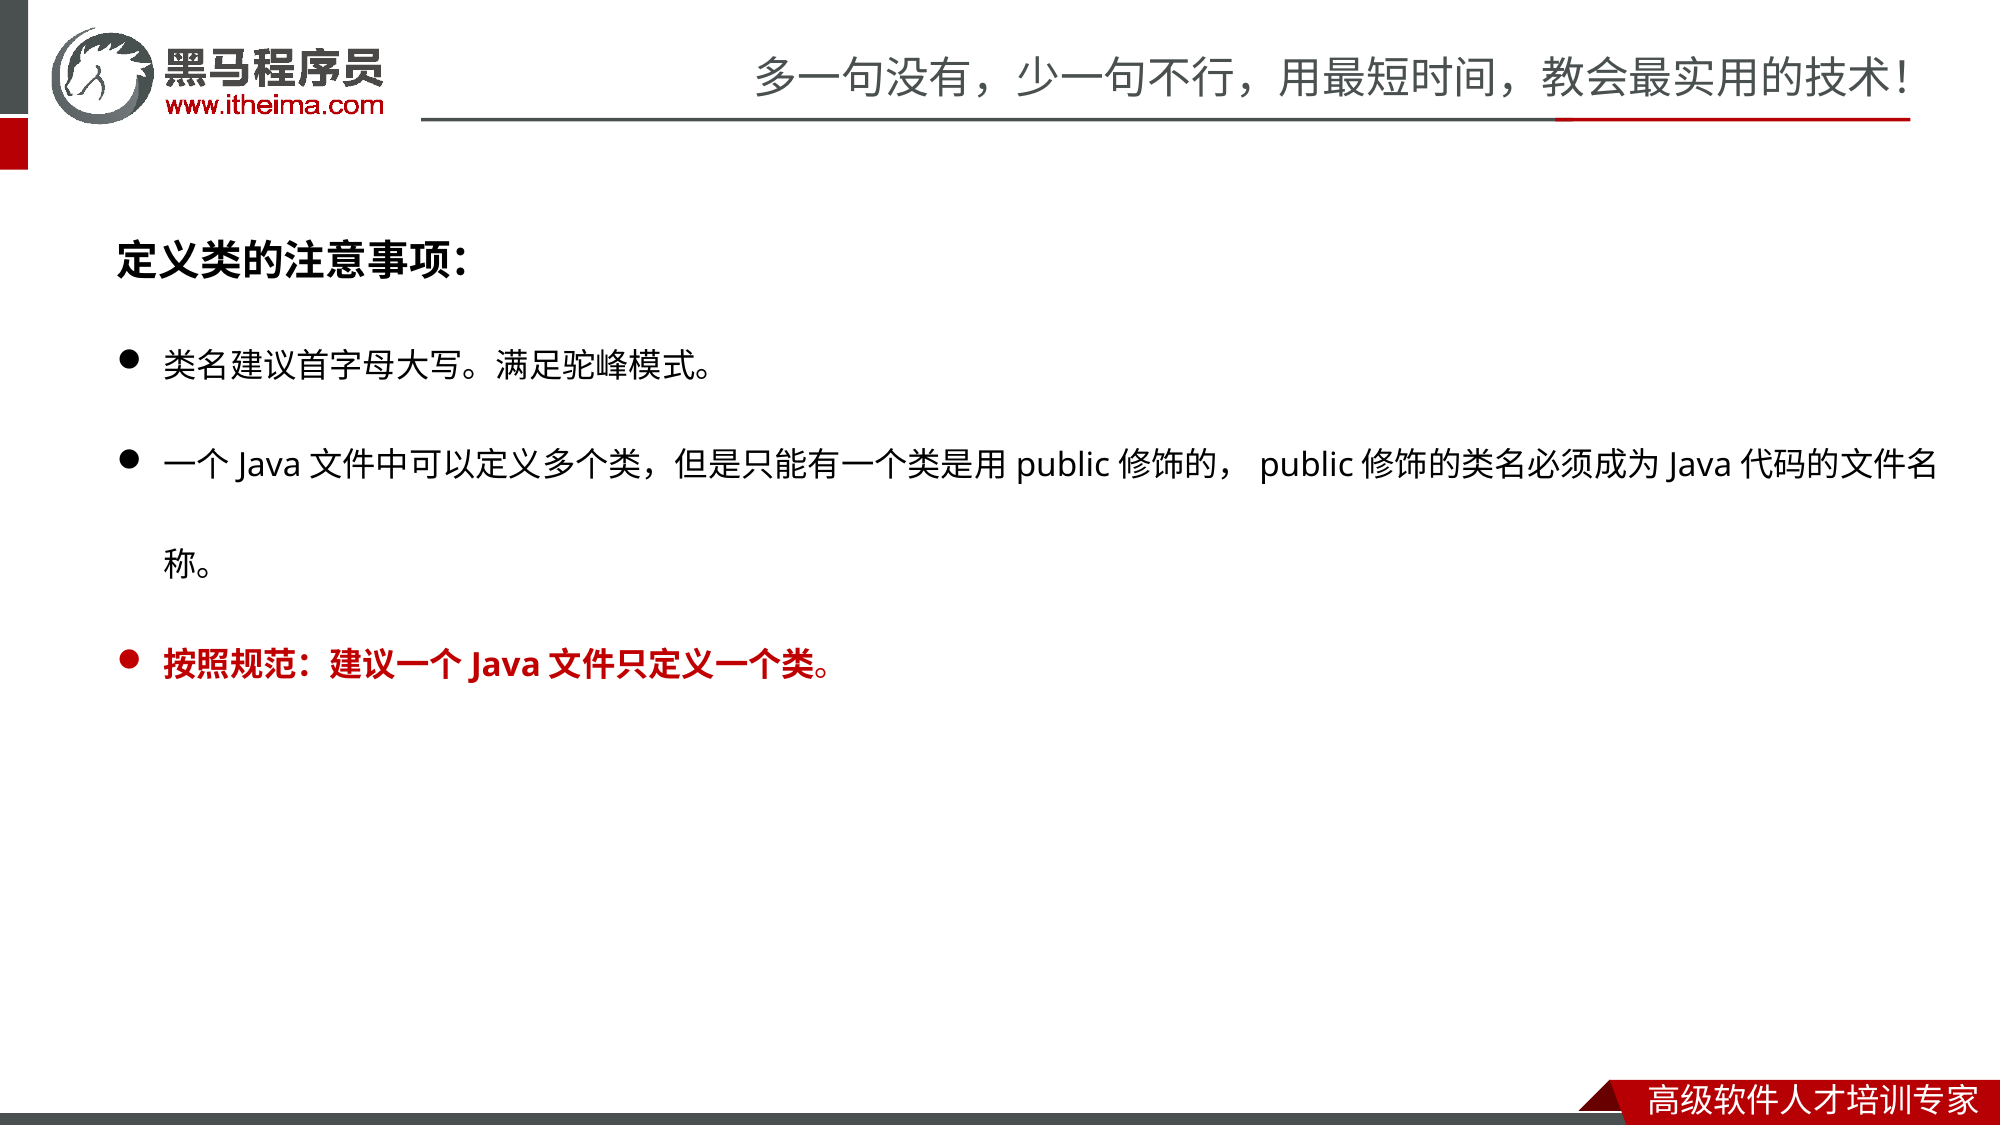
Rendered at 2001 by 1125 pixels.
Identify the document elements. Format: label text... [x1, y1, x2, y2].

picture [50, 26, 384, 125]
text_box 定义类的注意事项： 类名建议首字母大写。满足驼峰模式。 一个Java文件中可以定义多个类，但是只能有一个类是用public修饰的，public修饰的类名必须成为Java代码的文件名称。 按照规范：建议一个Java文件只定义一个类。 [102, 101, 1962, 916]
